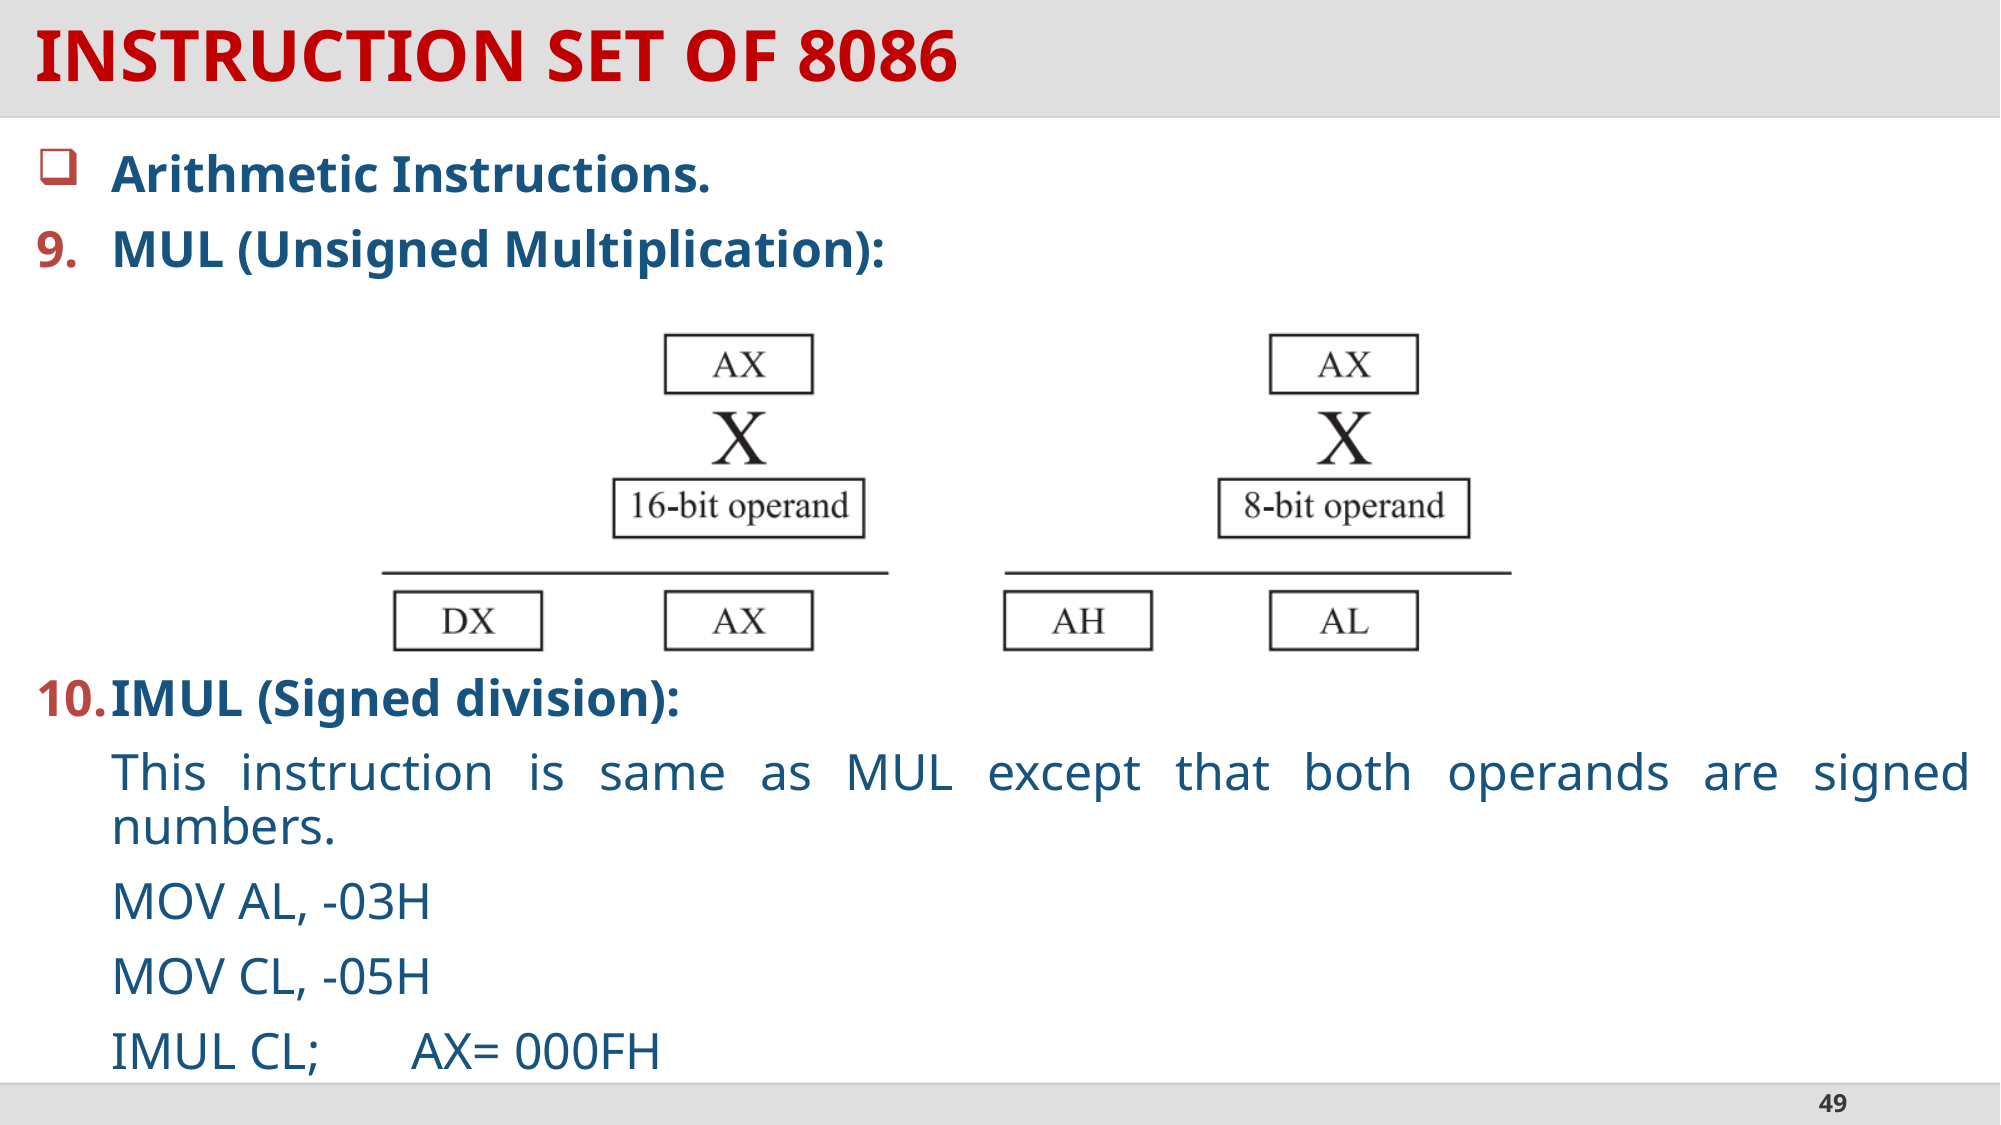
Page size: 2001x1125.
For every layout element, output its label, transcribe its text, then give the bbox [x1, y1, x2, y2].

list Arithmetic Instructions. MUL (Unsigned Multiplication): IMUL (Signed division): This instruction is same as MUL except that both operands are signed numbers. MOV AL, -03H MOV CL, -05H IMUL CL; AX= 000FH [21, 141, 1988, 1063]
picture [374, 304, 1523, 664]
title INSTRUCTION SET OF 8086 [0, 0, 2000, 117]
